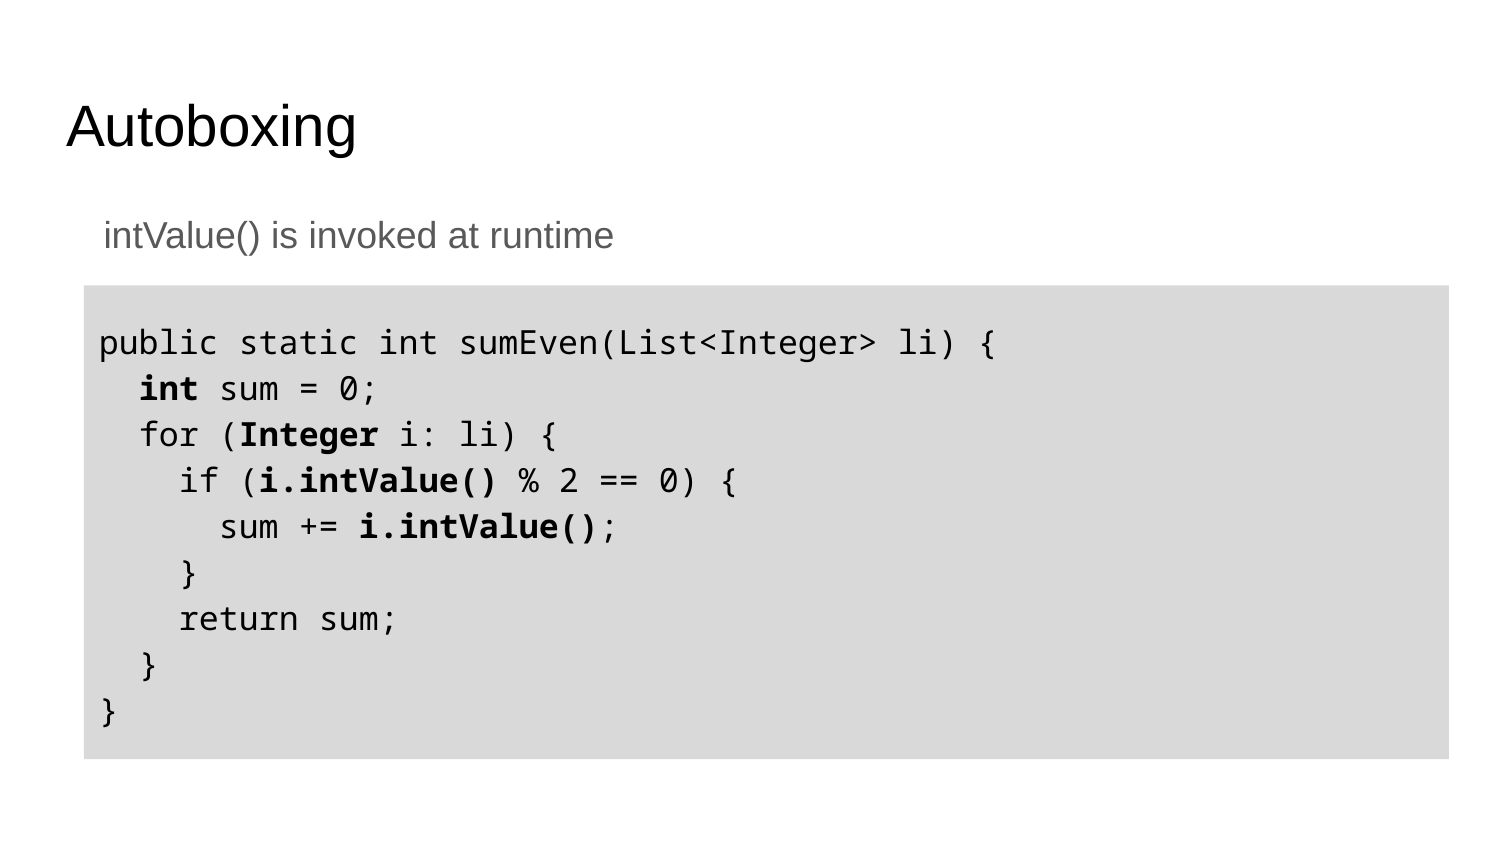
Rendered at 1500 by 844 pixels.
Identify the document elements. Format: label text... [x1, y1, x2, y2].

title Autoboxing [51, 72, 1449, 167]
list intValue() is invoked at runtime [51, 189, 1449, 809]
text_box public static int sumEven(List<Integer> li) { int sum = 0; for (Integer i: li) { if (i.intValue() % 2 == 0) { sum += i.intValue(); } return sum; } } [83, 285, 1449, 760]
